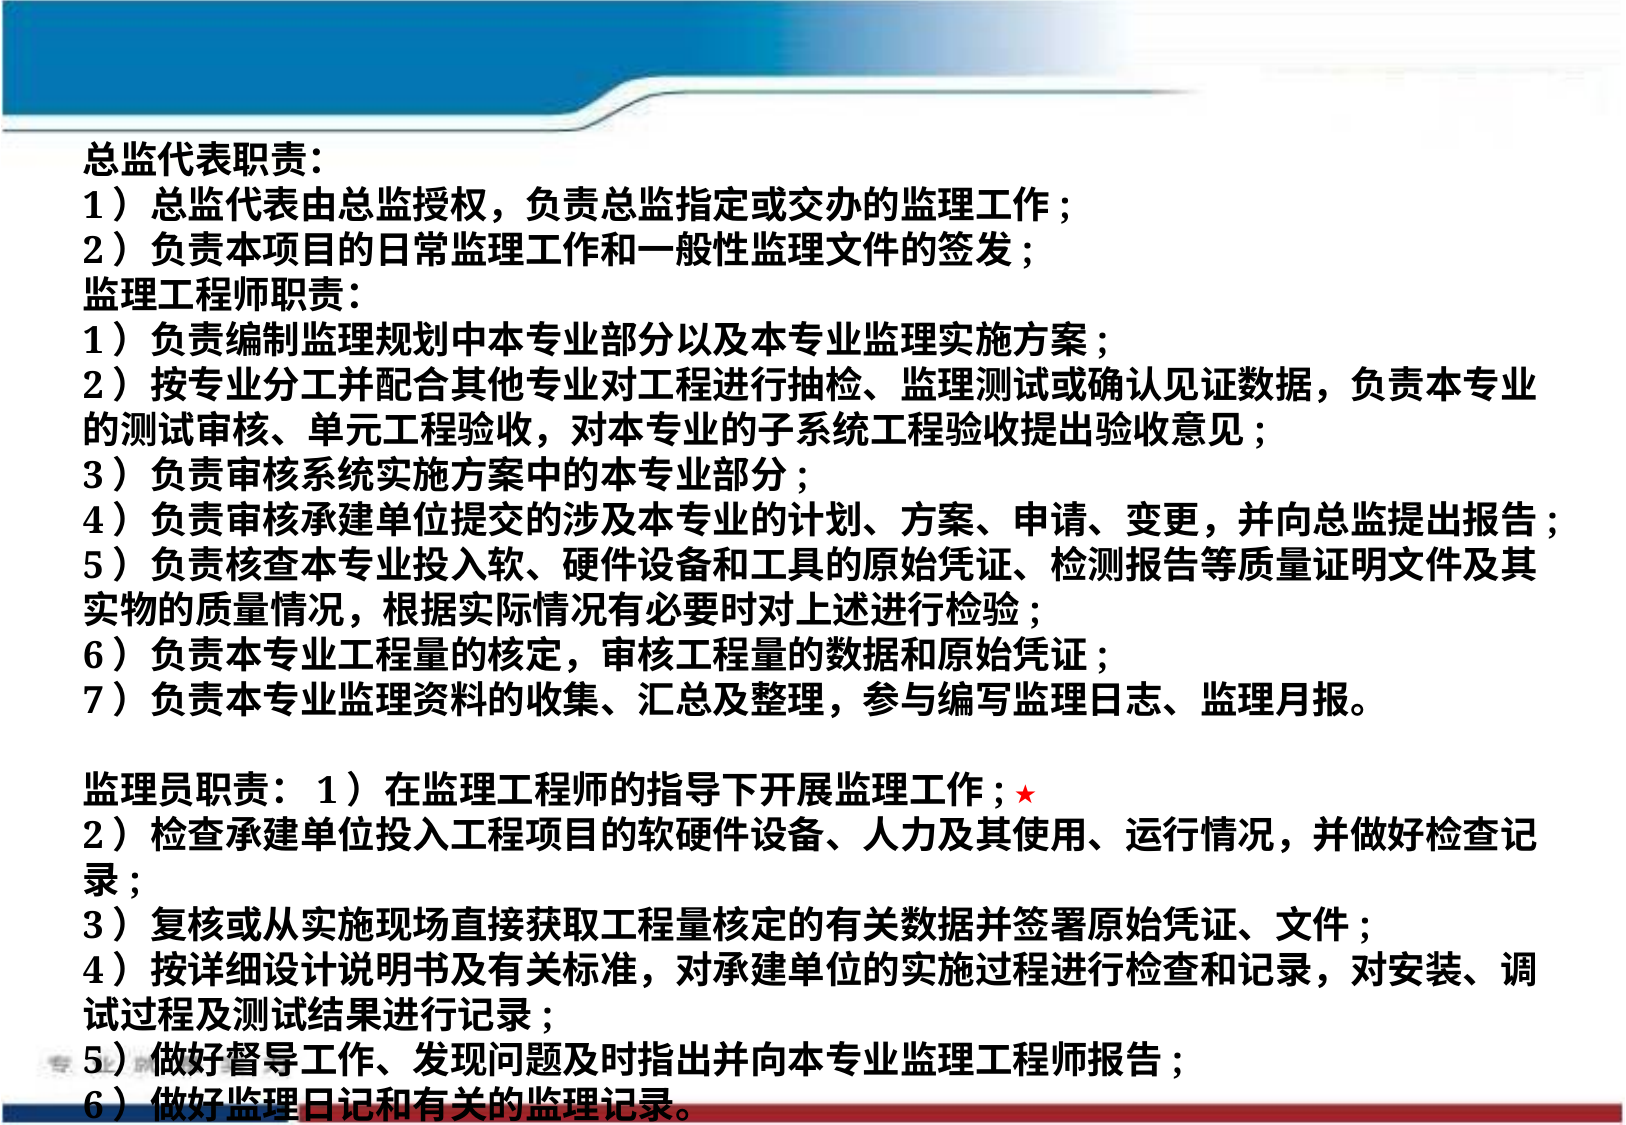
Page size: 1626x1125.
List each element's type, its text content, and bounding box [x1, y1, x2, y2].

picture [1, 0, 1625, 1125]
text_box 总监代表职责： 1）总监代表由总监授权，负责总监指定或交办的监理工作; 2）负责本项目的日常监理工作和一般性监理文件的签发; 监理工程师职责： 1）负责编制监理规划中本专业部分以及本专业监理实施方案; 2）按专业分工并配合其他专业对工程进行抽检、监理测试或确认见证数据，负责本专业的测试审核、单元工程验收，对本专业的子系统工程验收提出验收意见; 3）负责审核系统实施方案中的本专业部分; 4）负责审核承建单位提交的涉及本专业的计划、方案、申请、变更，并向总监提出报告; 5）负责核查本专业投入软、硬件设备和工具的原始凭证、检测报告等质量证明文件及其实物的质量情况，根据实际情况有必要时对上述进行检验; 6）负责本专业工程量的核定，审核工程量的数据和原始凭证; 7）负责本专业监理资料的收集、汇总及整理，参与编写监理日志、监理月报。 监理员职责：1）在监理工程师的指导下开展监理工作; ★ 2）检查承建单位投入工程项目的软硬件设备、人力及其使用、运行情况，并做好检查记录; 3）复核或从实施现场直接获取工程量核定的有关数据并签署原始凭证、文件; 4）按详细设计说明书及有关标准，对承建单位的实施过程进行检查和记录，对安装、调试过程及测试结果进行记录; 5）做好督导工作、发现问题及时指出并向本专业监理工程师报告; 6）做好监理日记和有关的监理记录。 [68, 129, 1563, 1125]
